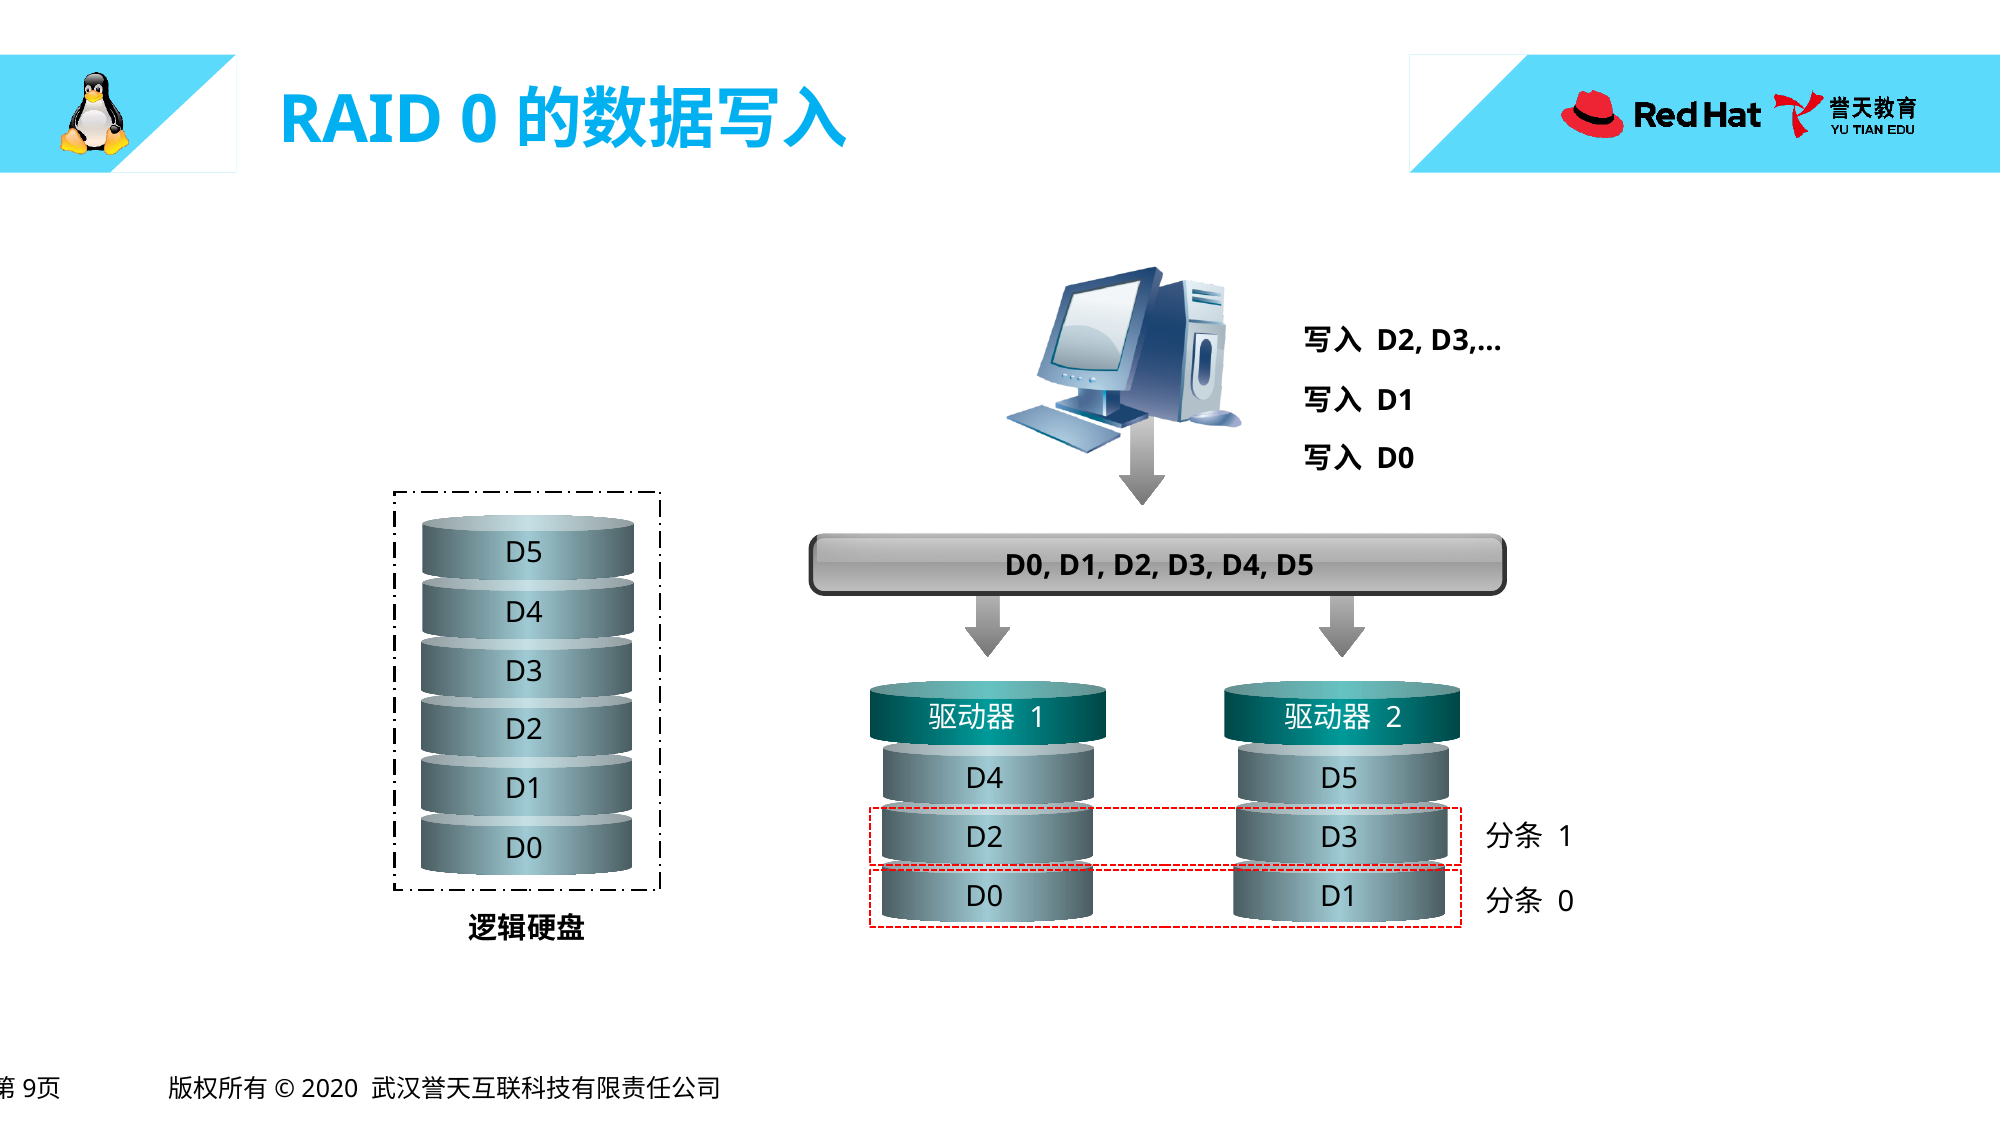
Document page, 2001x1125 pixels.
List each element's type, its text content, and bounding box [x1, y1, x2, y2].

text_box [385, 260, 1591, 953]
picture [60, 72, 129, 155]
title RAID 0的数据写入 [261, 67, 1875, 173]
picture [1875, 90, 1916, 138]
